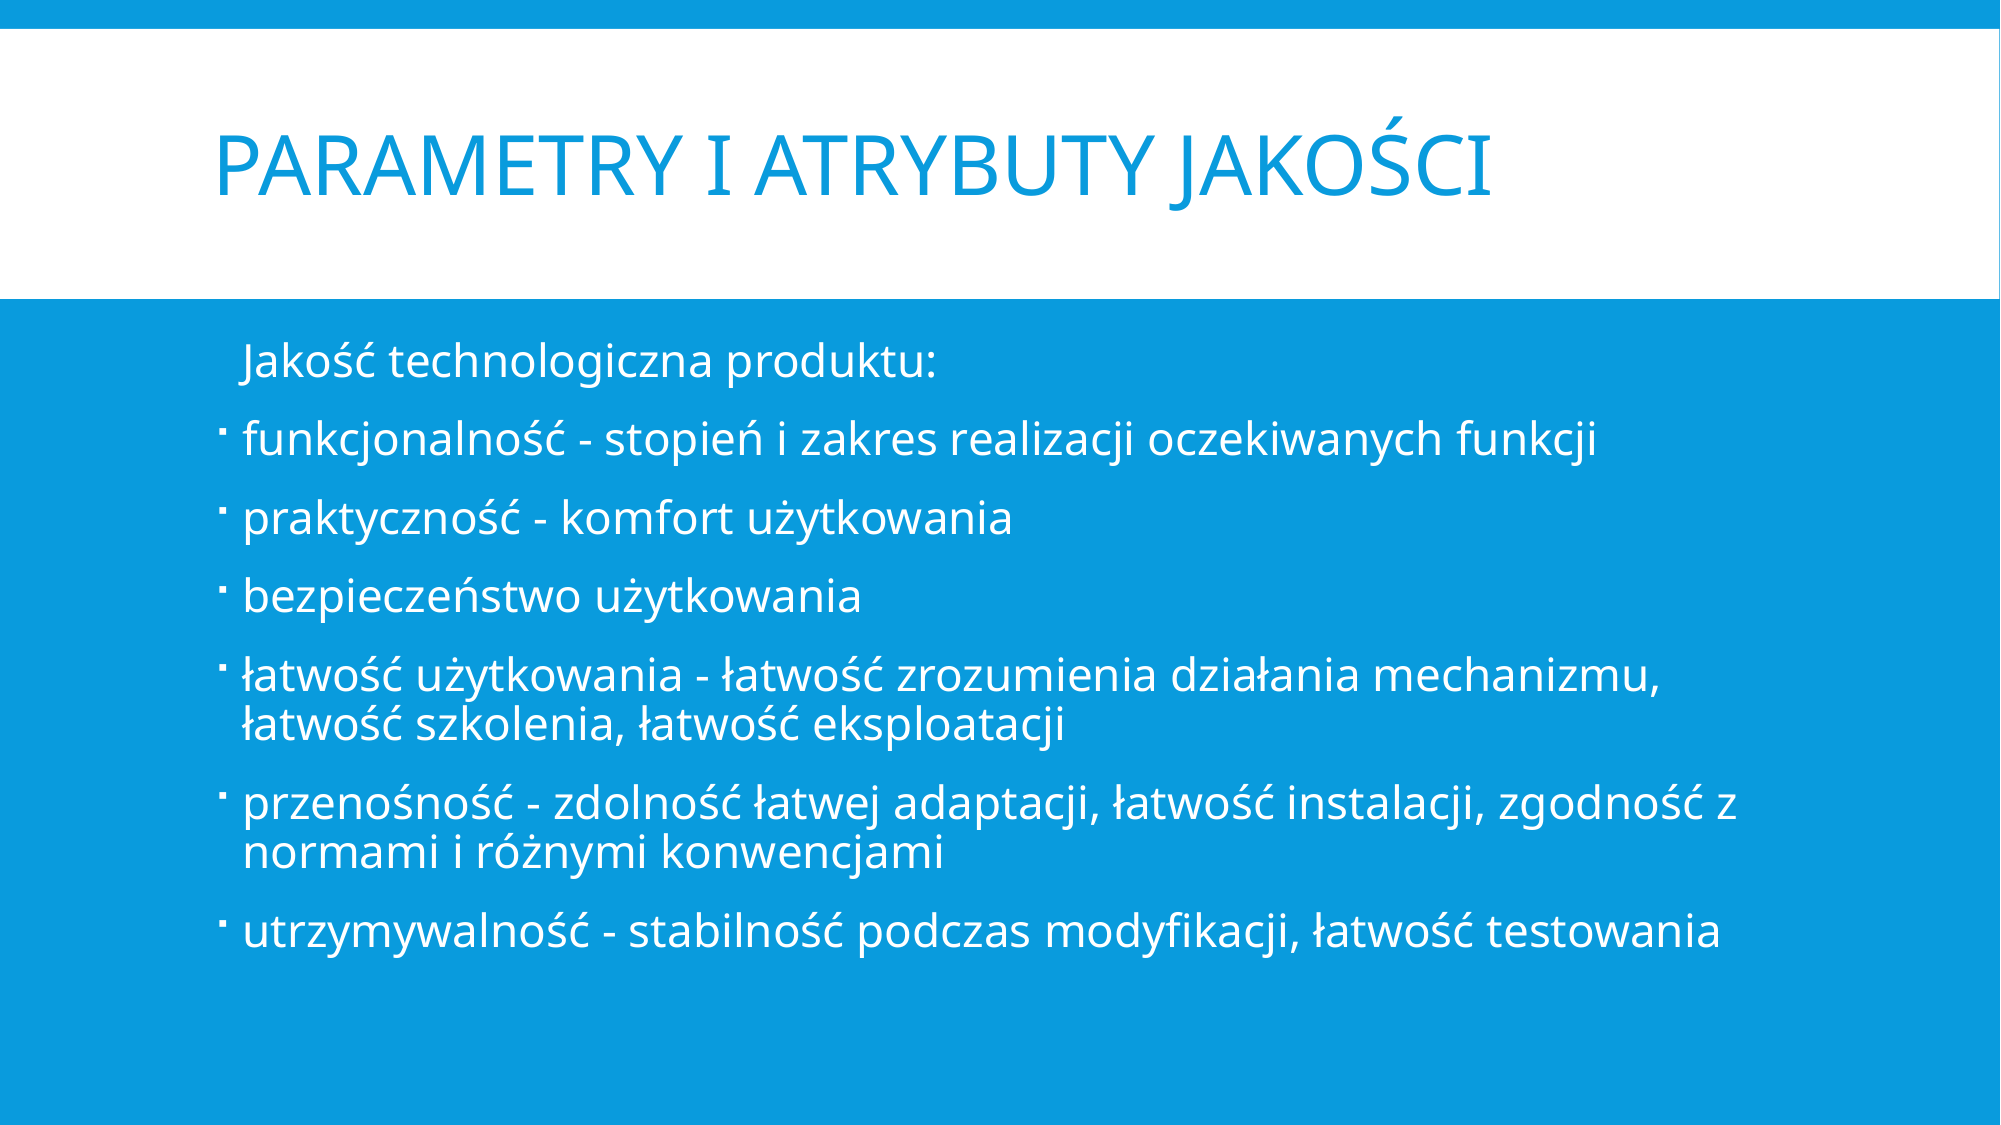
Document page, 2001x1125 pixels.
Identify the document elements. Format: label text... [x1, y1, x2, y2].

title Parametry i atrybuty jakości [197, 46, 1803, 295]
list Jakość technologiczna produktu: funkcjonalność - stopień i zakres realizacji oczekiwanych funkcji praktyczność - komfort użytkowania bezpieczeństwo użytkowania łatwość użytkowania - łatwość zrozumienia działania mechanizmu, łatwość szkolenia, łatwość eksploatacji przenośność - zdolność łatwej adaptacji, łatwość instalacji, zgodność z normami i różnymi konwencjami utrzymywalność - stabilność podczas modyfikacji, łatwość testowania [197, 329, 1803, 1020]
